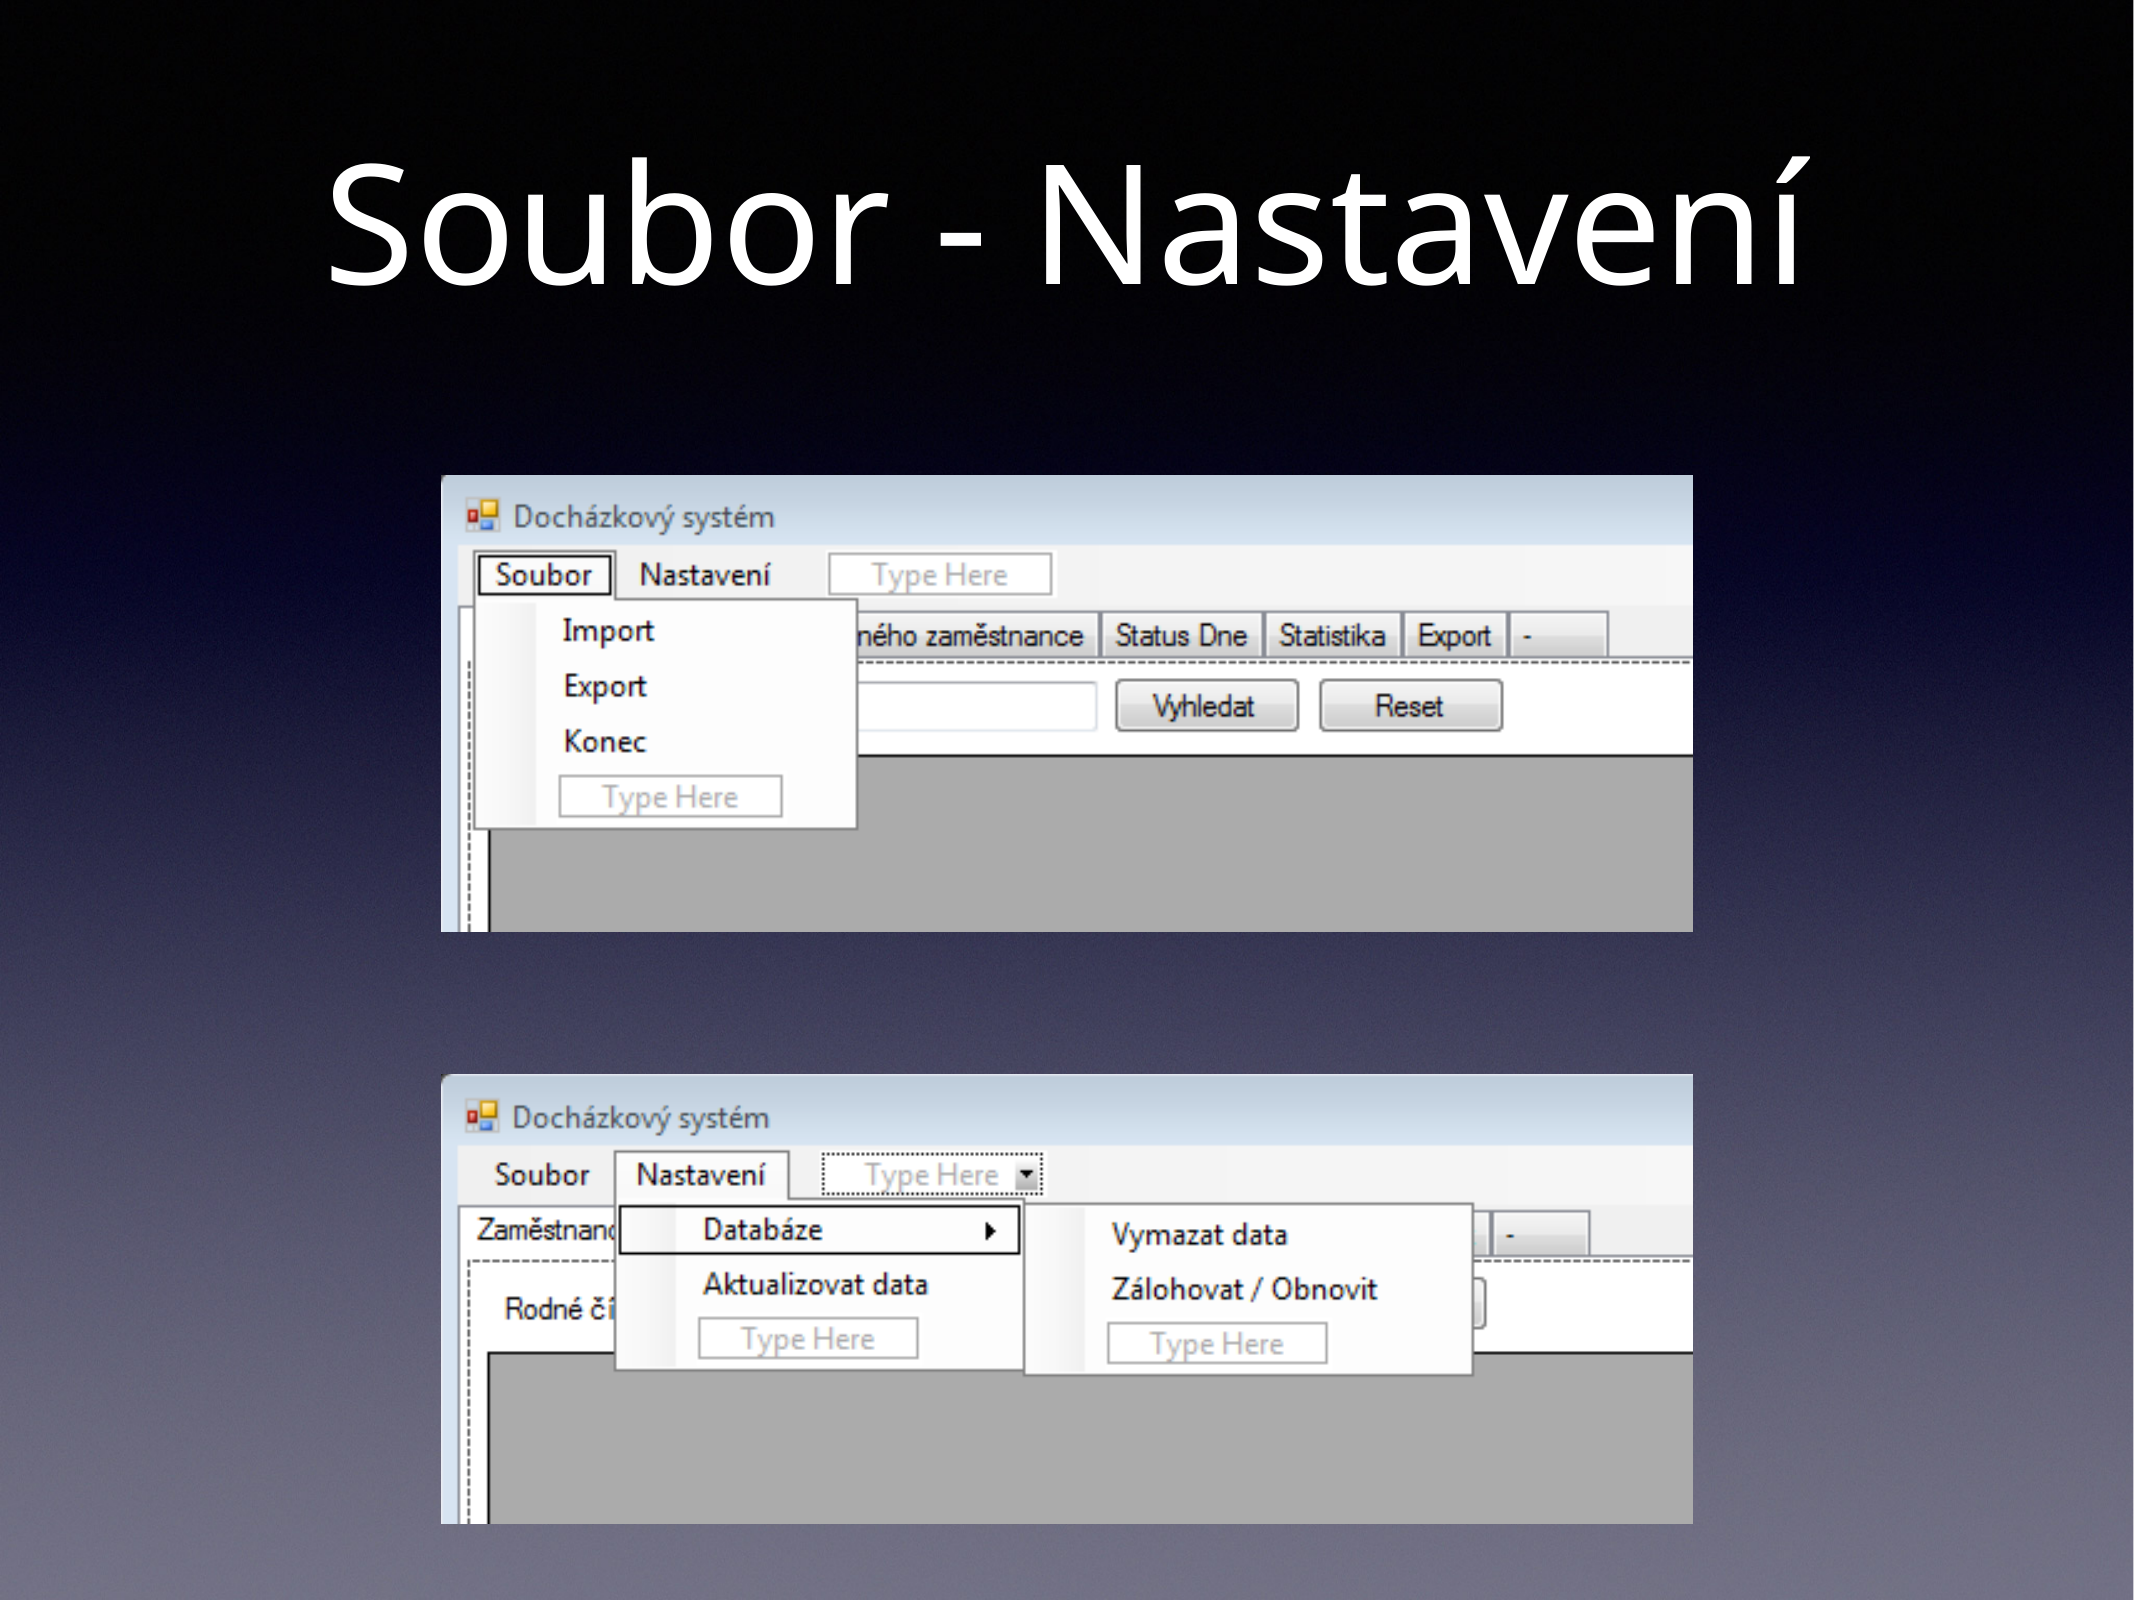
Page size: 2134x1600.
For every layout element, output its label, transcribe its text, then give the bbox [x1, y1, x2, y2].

title Soubor - Nastavení [207, 103, 1926, 334]
picture [0, 0, 2134, 1600]
